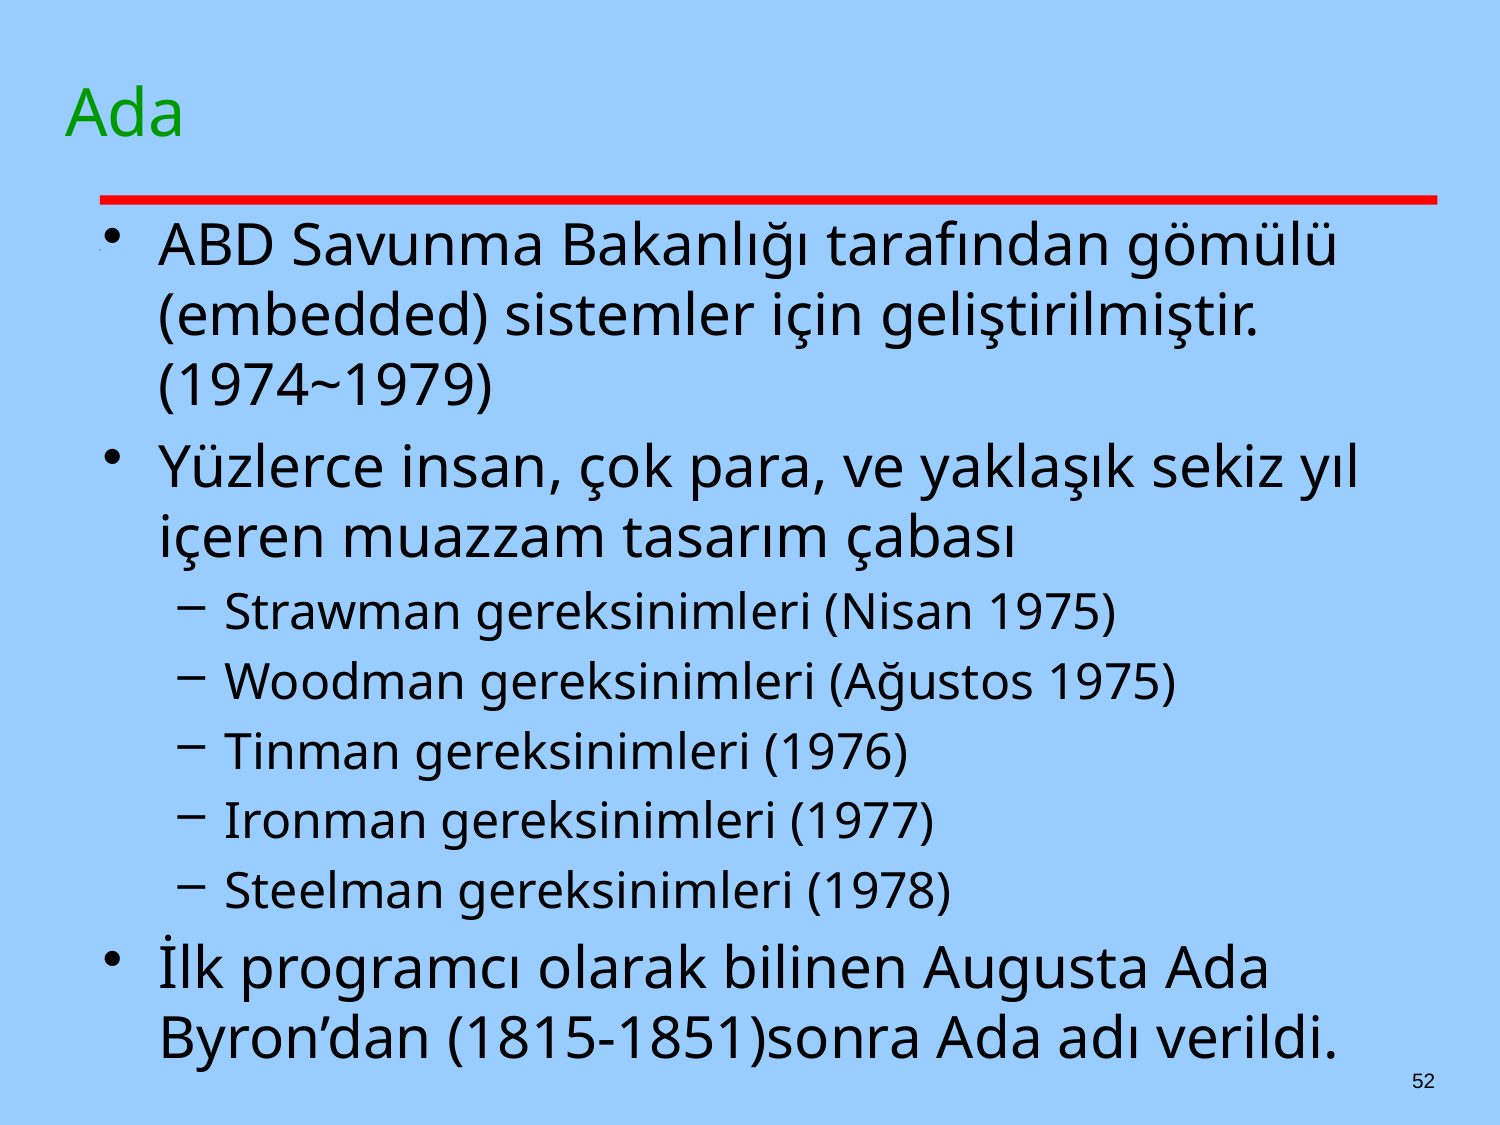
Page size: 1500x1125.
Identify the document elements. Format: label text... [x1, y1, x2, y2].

slide_number 52 [1137, 1024, 1451, 1101]
list ABD Savunma Bakanlığı tarafından gömülü (embedded) sistemler için geliştirilmiştir. (1974~1979) Yüzlerce insan, çok para, ve yaklaşık sekiz yıl içeren muazzam tasarım çabası Strawman gereksinimleri (Nisan 1975) Woodman gereksinimleri (Ağustos 1975) Tinman gereksinimleri (1976) Ironman gereksinimleri (1977) Steelman gereksinimleri (1978) İlk programcı olarak bilinen Augusta Ada Byron’dan (1815-1851)sonra Ada adı verildi. [87, 199, 1451, 976]
title Ada [49, 62, 1463, 188]
